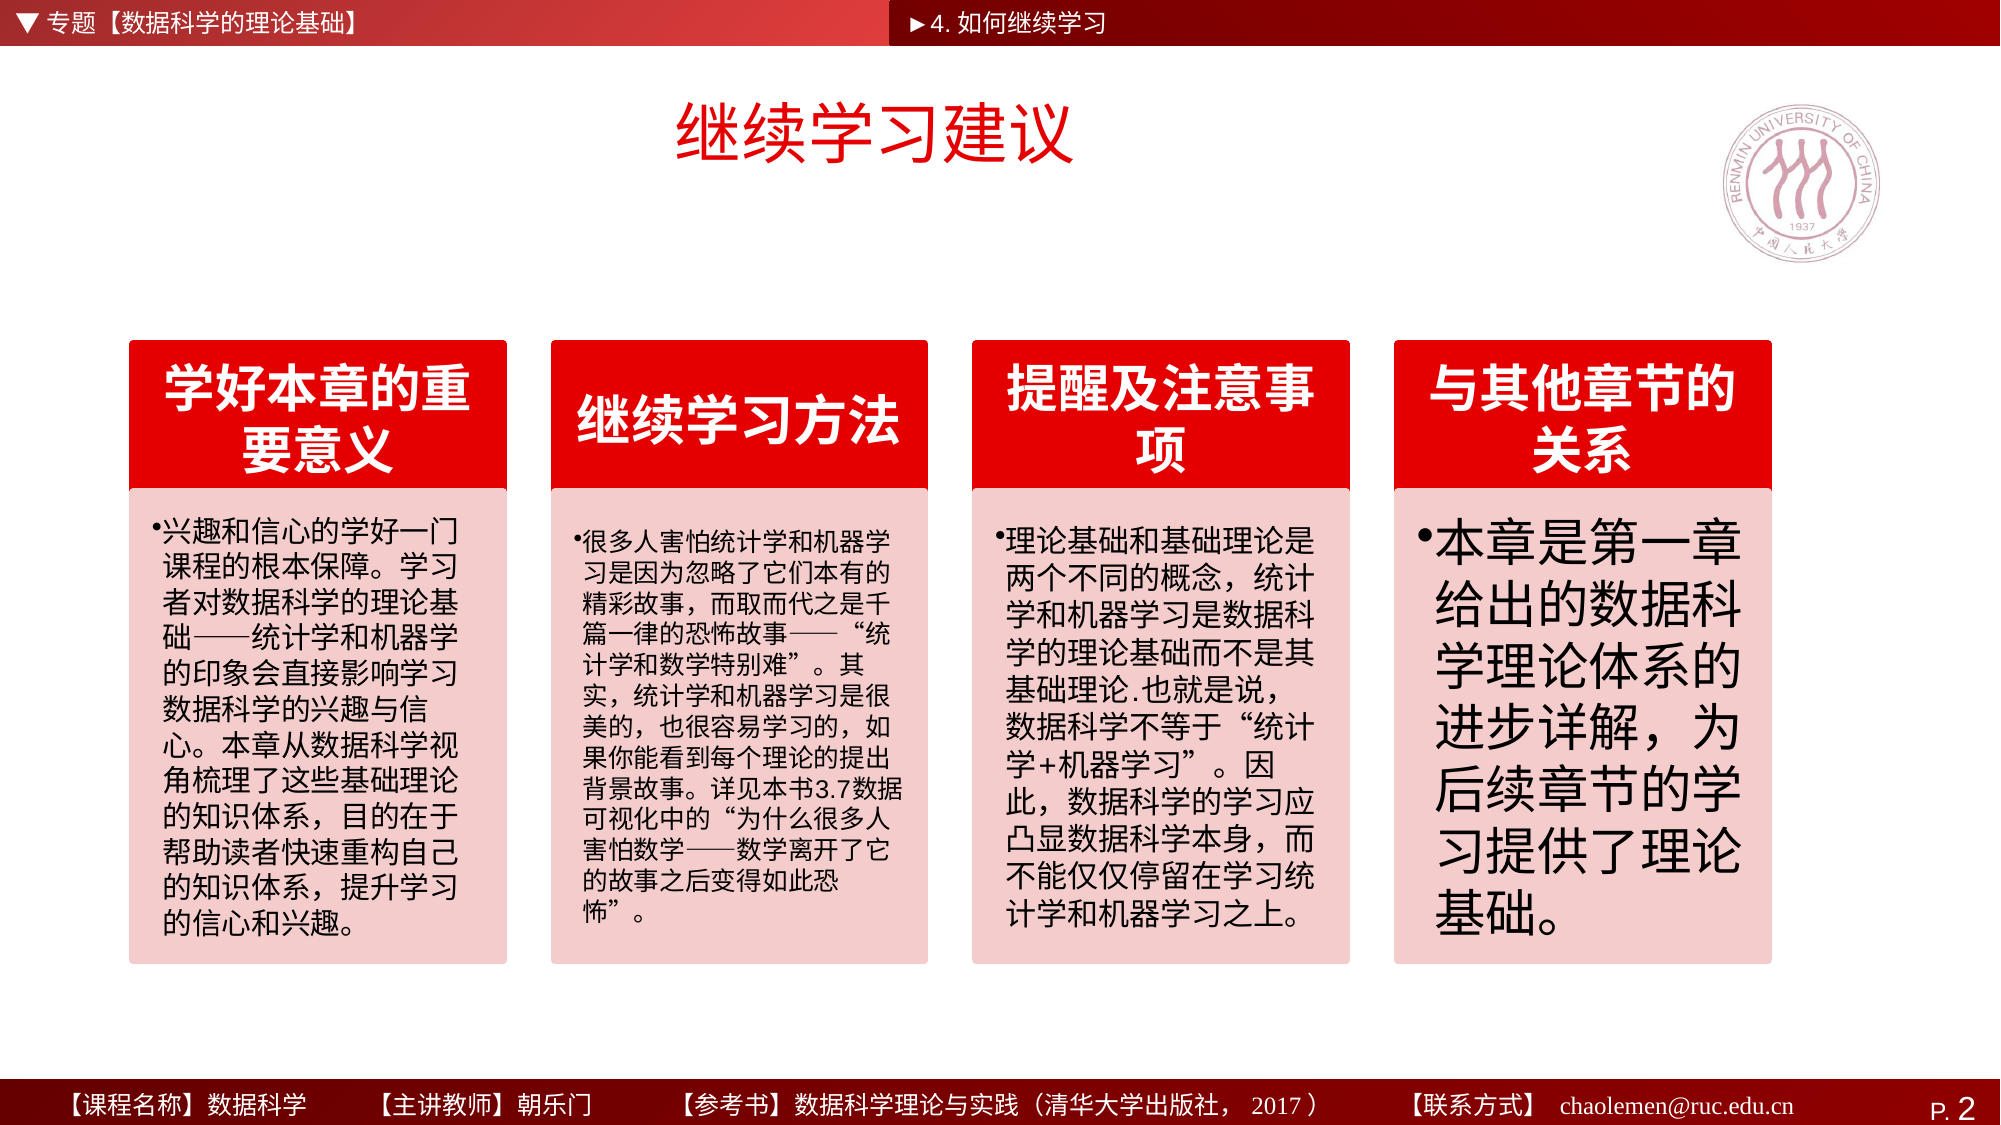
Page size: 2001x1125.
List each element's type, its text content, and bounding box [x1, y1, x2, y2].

list ▼专题【数据科学的理论基础】 [0, 0, 725, 43]
picture [1720, 102, 1883, 265]
title 继续学习建议 [64, 64, 1686, 200]
list ►4.如何继续学习 [890, 0, 1249, 43]
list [133, 246, 1768, 1059]
